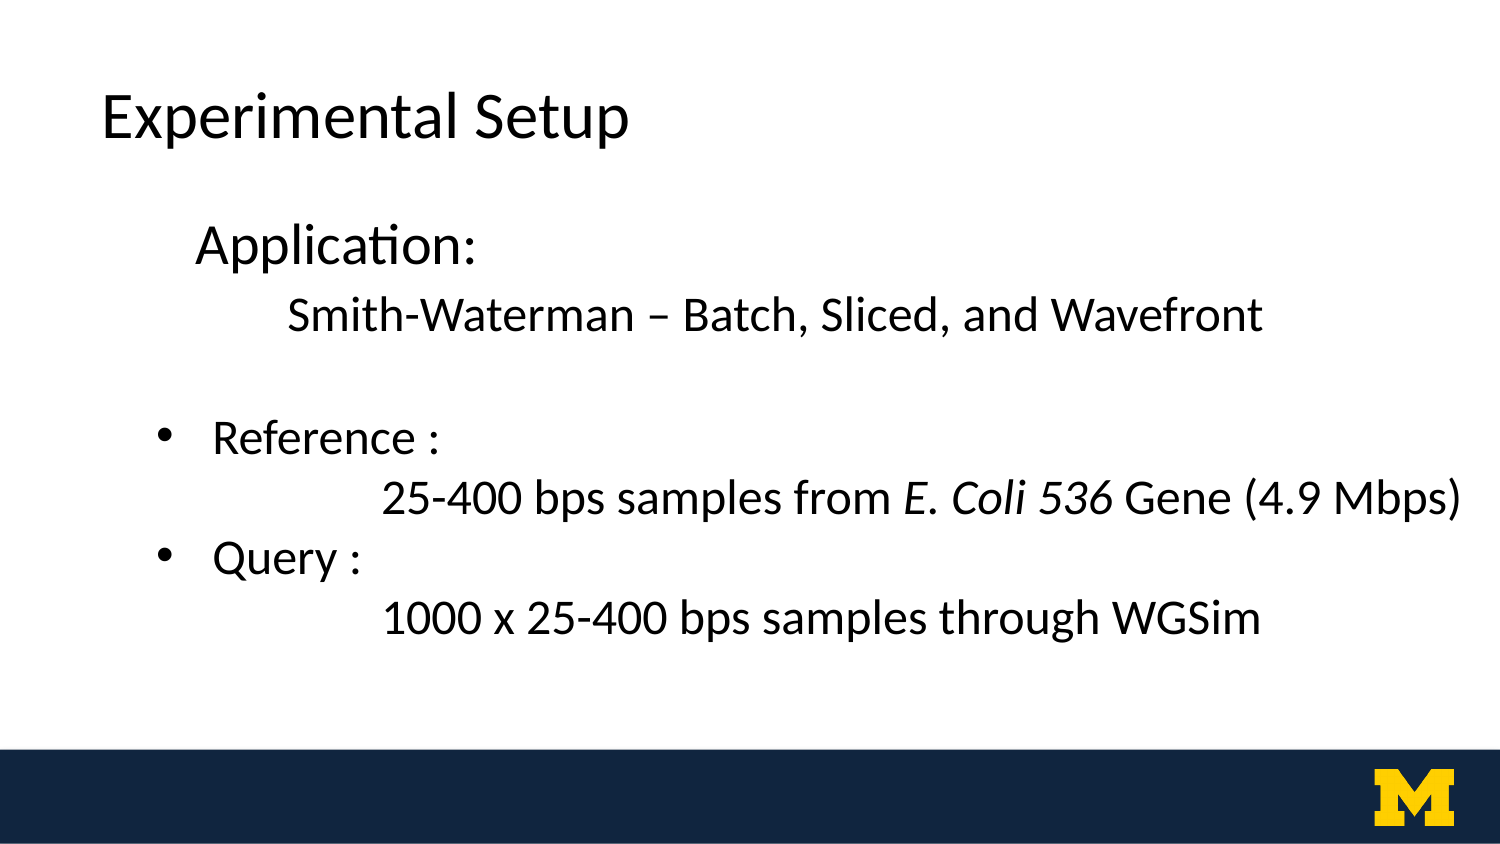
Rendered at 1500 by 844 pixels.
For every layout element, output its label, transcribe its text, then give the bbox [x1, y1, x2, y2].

text_box Smith-Waterman – Batch, Sliced, and Wavefront [272, 274, 1289, 349]
text_box Application: [181, 199, 1187, 284]
text_box Reference : 25-400 bps samples from E. Coli 536 Gene (4.9 Mbps) Query : 1000 x 25-400 bps samples through WGSim [141, 397, 1500, 652]
text_box Experimental Setup [87, 64, 646, 160]
